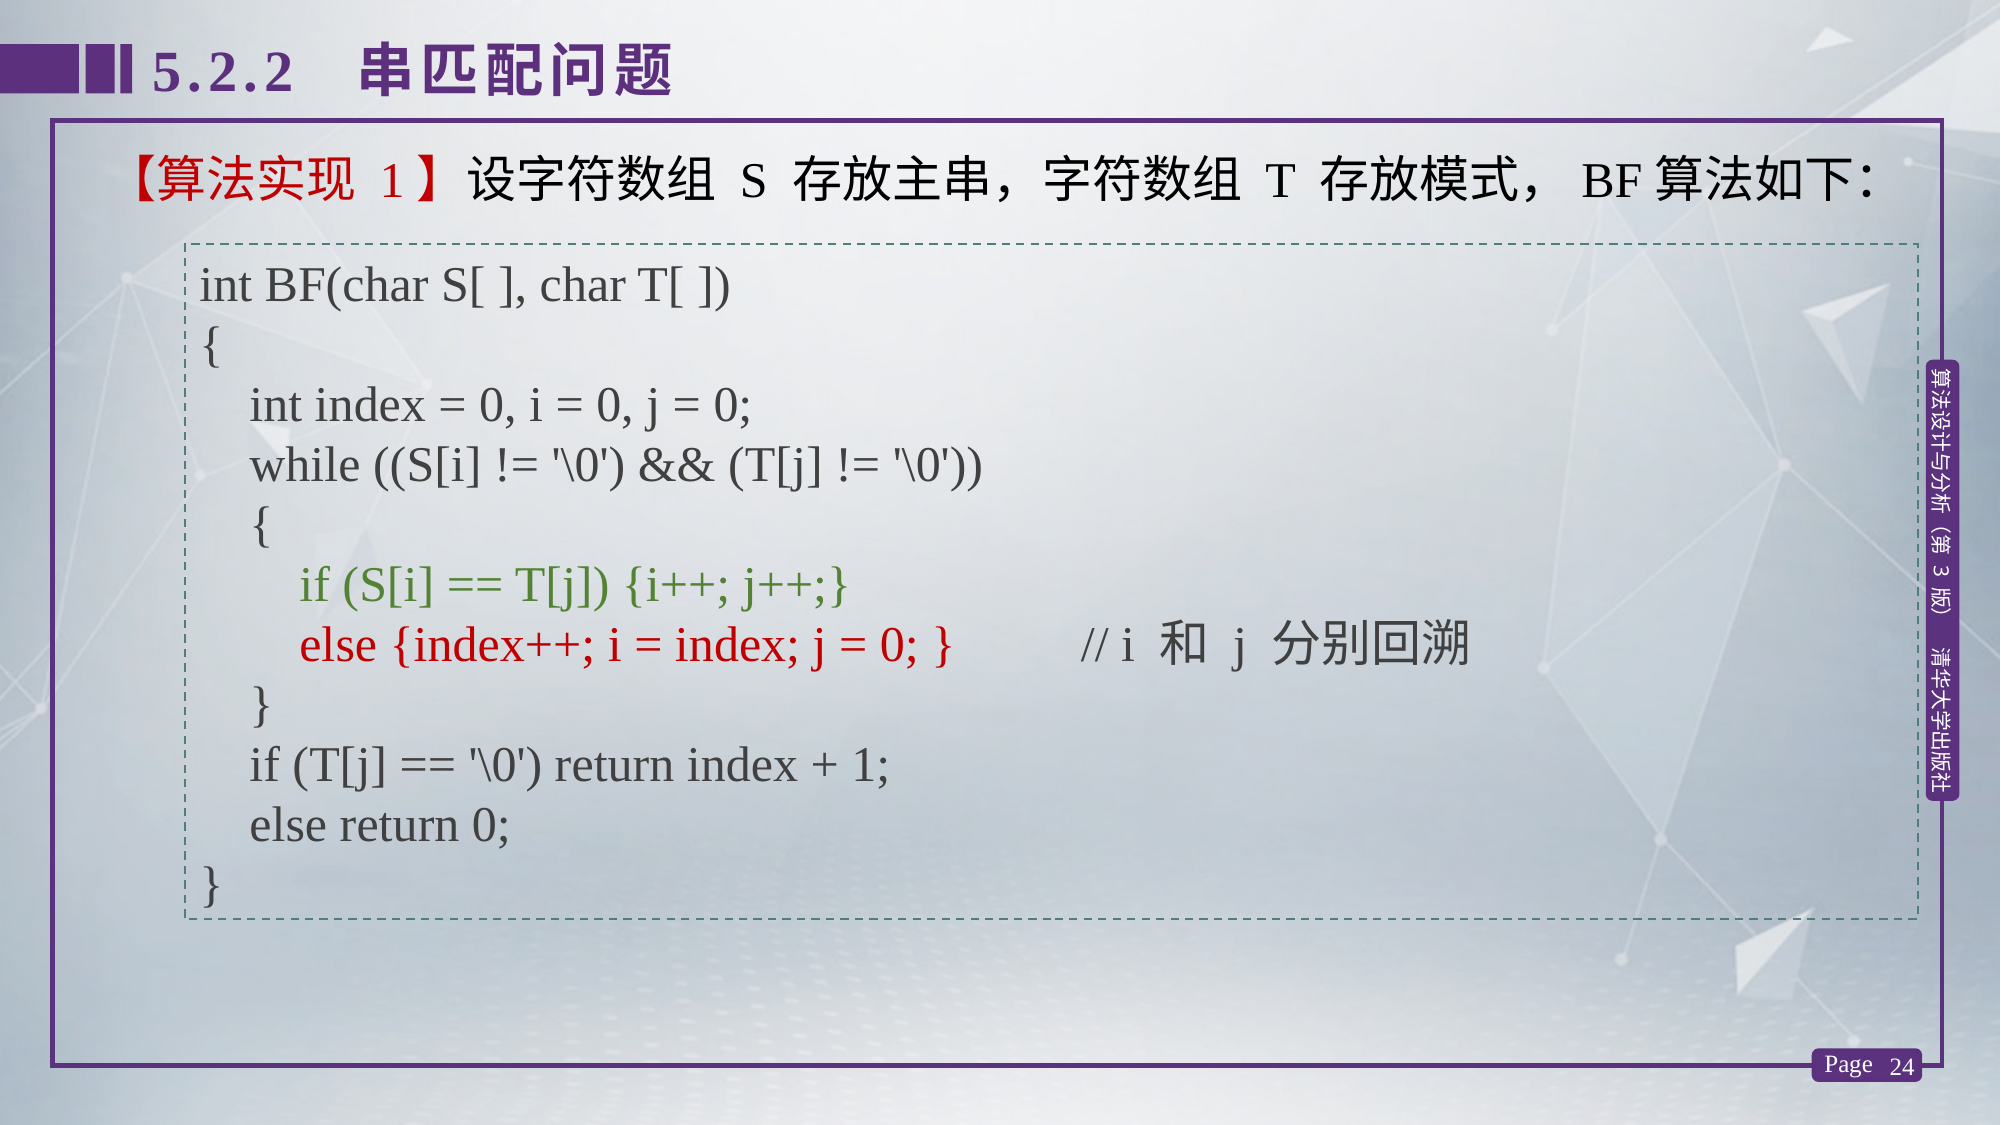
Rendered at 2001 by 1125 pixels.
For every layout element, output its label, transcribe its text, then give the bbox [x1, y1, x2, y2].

picture [0, 0, 2000, 1125]
text_box int BF(char S[ ], char T[ ]) { int index = 0, i = 0, j = 0; while ((S[i] != '\0') && (T[j] != '\0')) { if (S[i] == T[j]) {i++; j++;} else {index++; i = index; j = 0; } // i 和 j 分别回溯 } if (T[j] == '\0') return index + 1; else return 0; } [184, 244, 1918, 920]
text_box 5.2.2 串匹配问题 [137, 26, 1435, 111]
text_box 【算法实现 1】设字符数组 S 存放主串，字符数组 T 存放模式，BF算法如下： [91, 140, 1909, 215]
